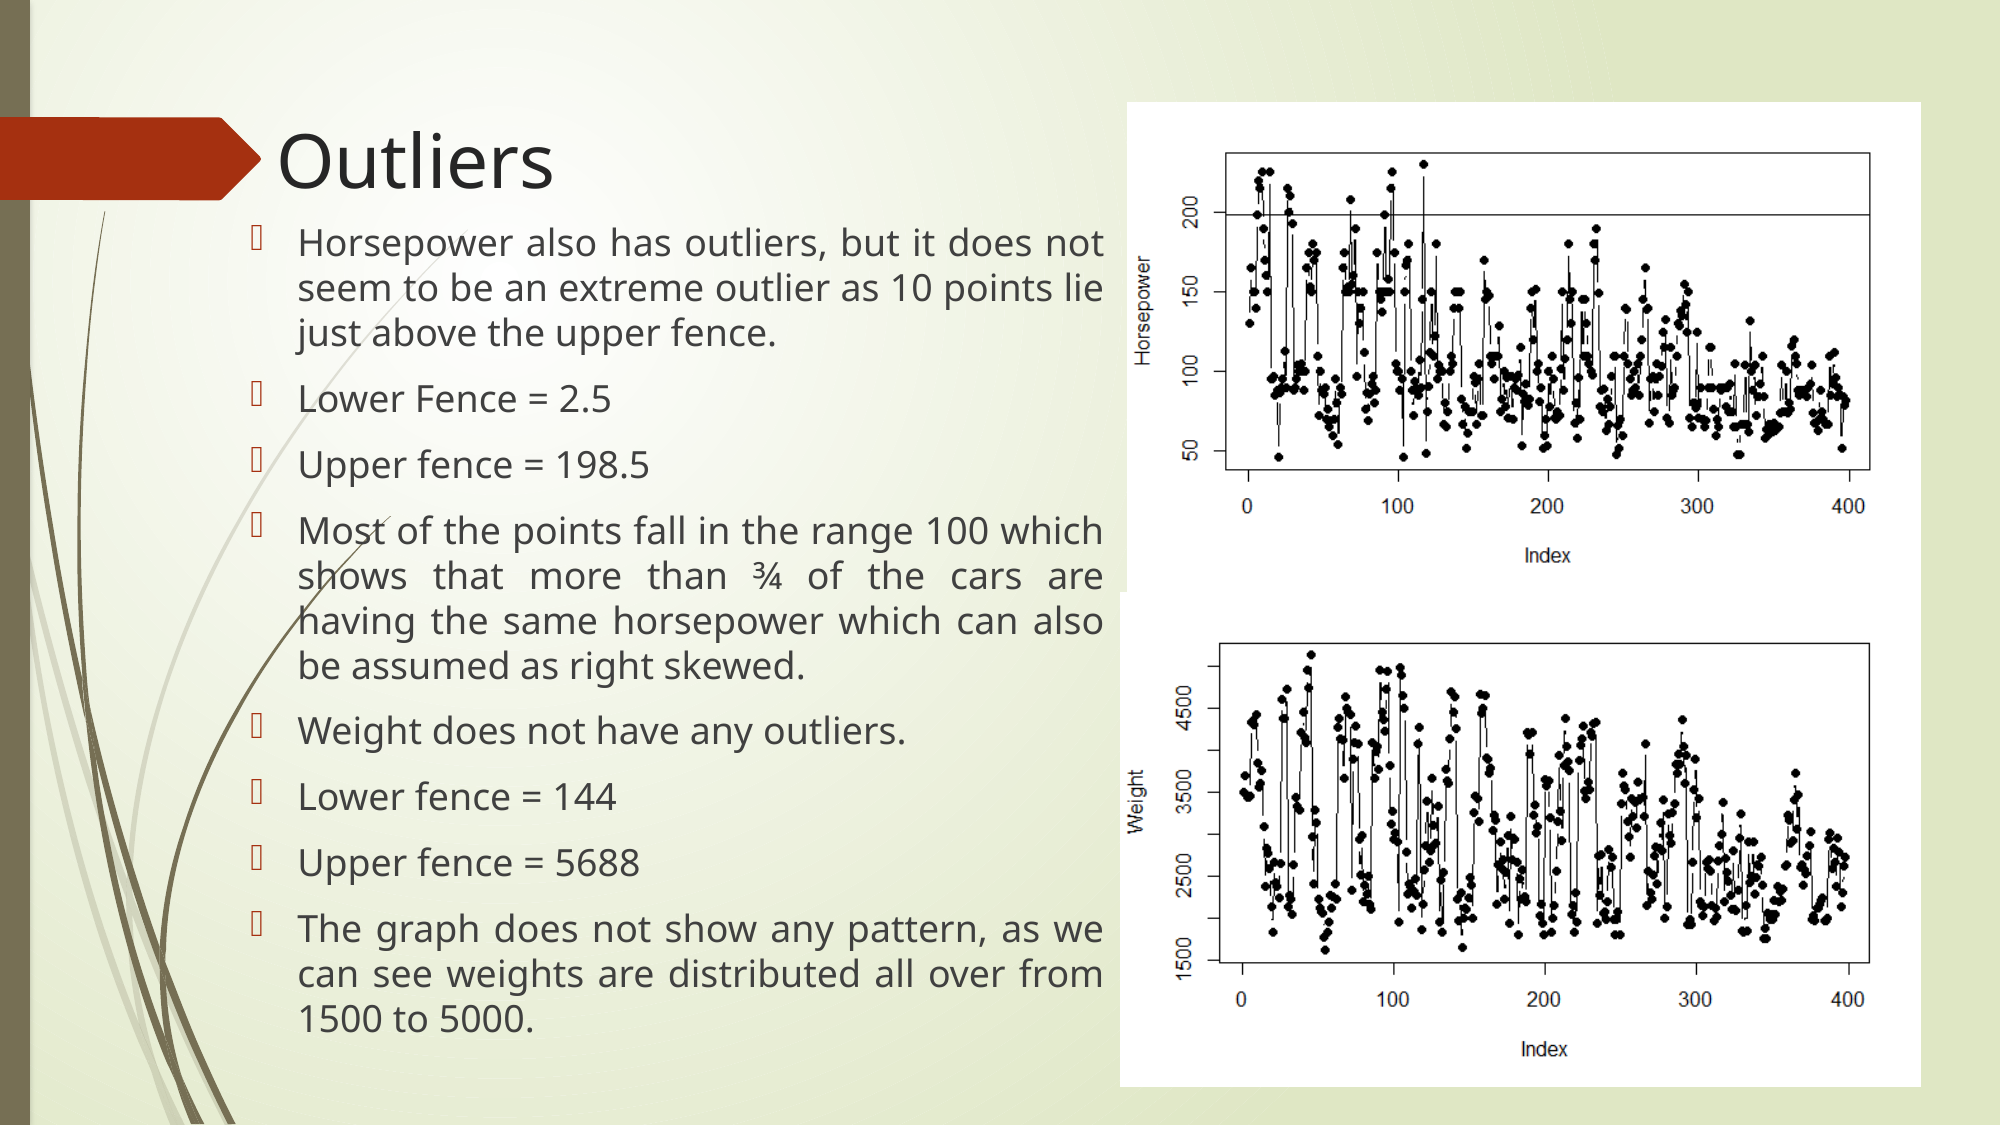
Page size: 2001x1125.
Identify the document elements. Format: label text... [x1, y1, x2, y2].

picture [1119, 102, 1921, 1088]
title Outliers [261, 51, 837, 211]
list Horsepower also has outliers, but it does not seem to be an extreme outlier as 10 points lie just above the upper fence. Lower Fence = 2.5 Upper fence = 198.5 Most of the points fall in the range 100 which shows that more than ¾ of the cars are having the same horsepower which can also be assumed as right skewed. Weight does not have any outliers. Lower fence = 144 Upper fence = 5688 The graph does not show any pattern, as we can see weights are distributed all over from 1500 to 5000. [235, 211, 1121, 1055]
